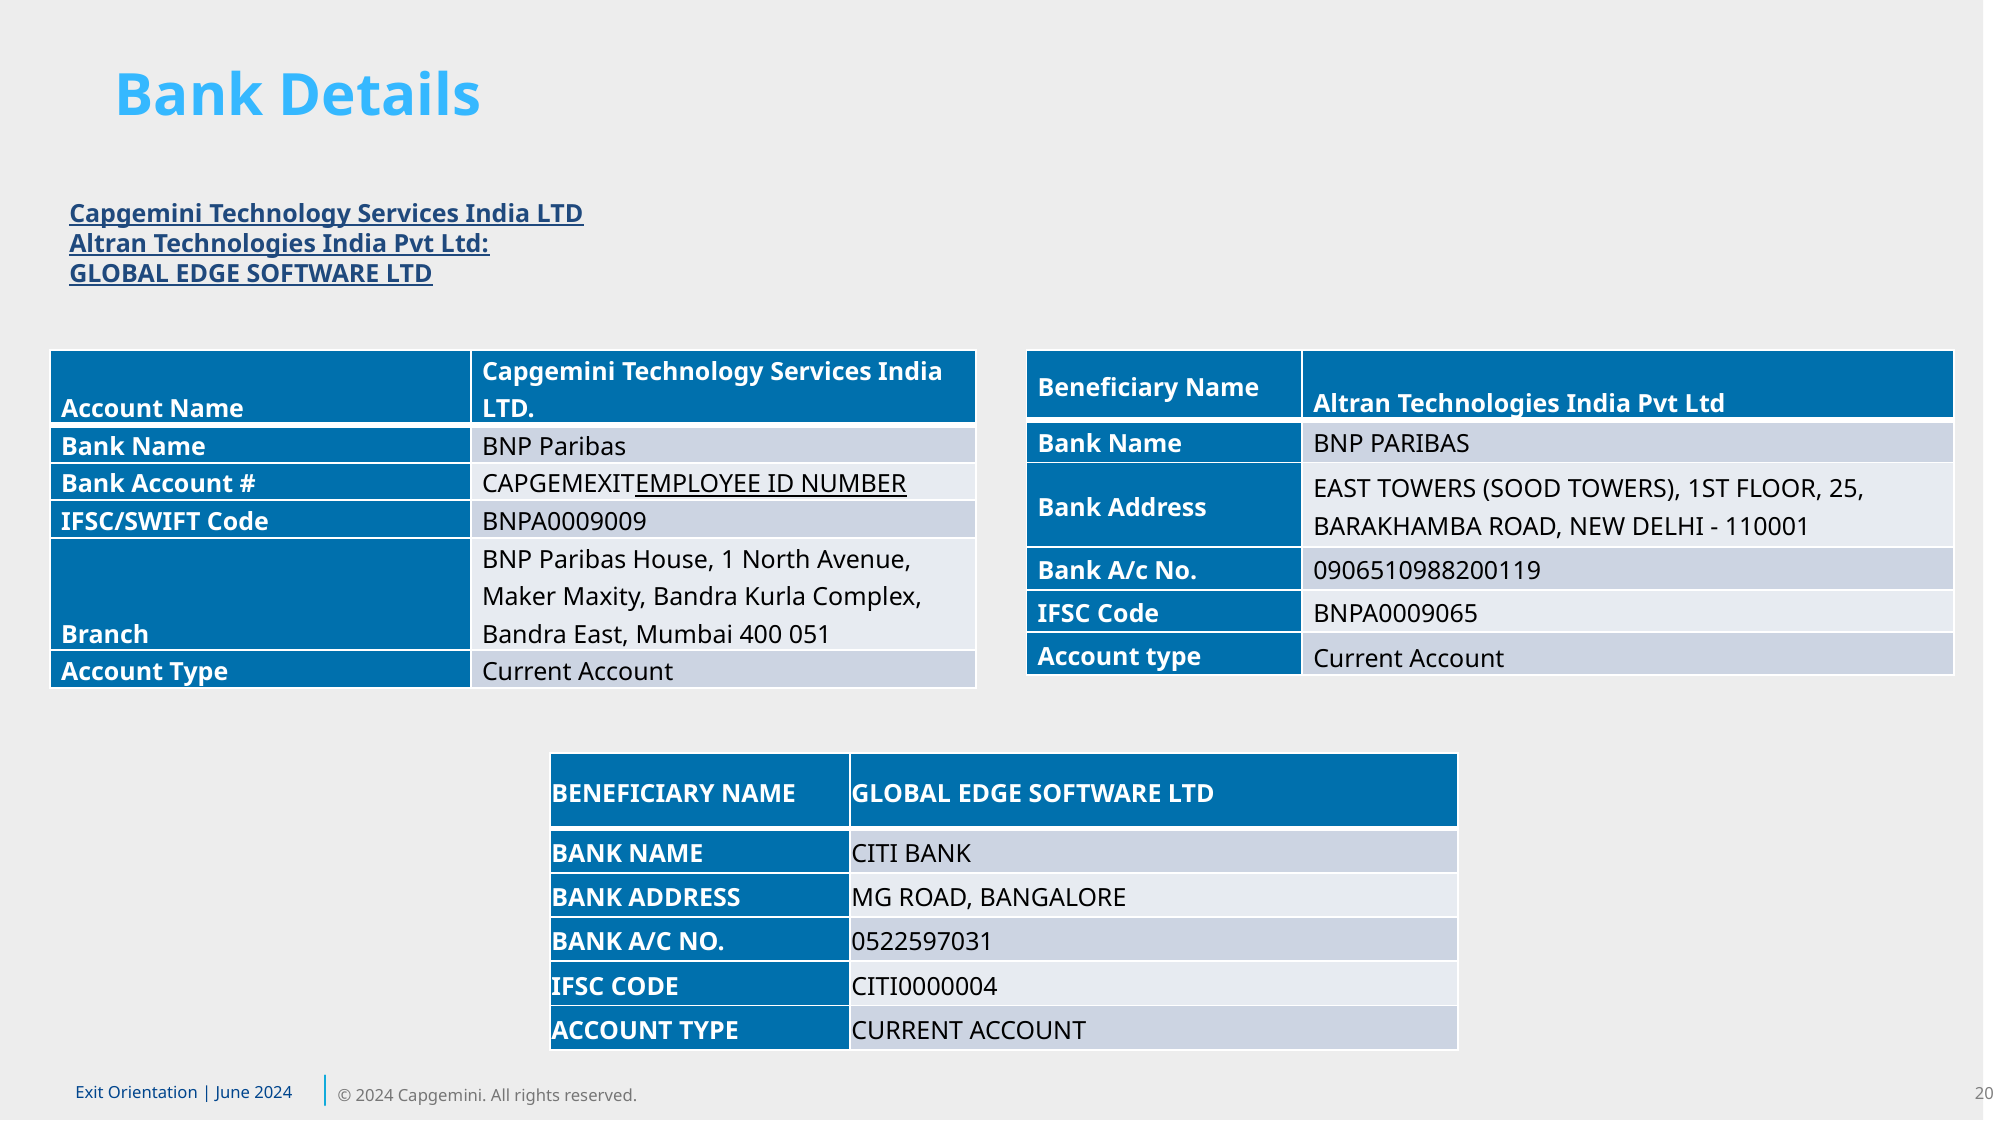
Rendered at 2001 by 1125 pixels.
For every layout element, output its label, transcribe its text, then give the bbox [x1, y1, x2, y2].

table_cell MG ROAD, BANGALORE [851, 874, 1457, 916]
table_cell Bank Account # [51, 464, 470, 499]
table_cell Account Type [51, 651, 470, 687]
table_cell BANK A/C NO. [551, 918, 849, 960]
table_header GLOBAL EDGE SOFTWARE LTD [851, 754, 1457, 826]
table_cell Bank Name [1027, 423, 1301, 462]
table_cell CITI BANK [851, 831, 1457, 872]
table_cell 0522597031 [851, 918, 1457, 960]
table_cell BANK NAME [551, 831, 849, 872]
table_cell CITI0000004 [851, 962, 1457, 1005]
table_cell Account type [1027, 633, 1301, 674]
table_header BENEFICIARY NAME [551, 754, 849, 826]
table_cell Bank A/c No. [1027, 548, 1301, 589]
table_cell Bank Address [1027, 463, 1301, 546]
table_cell BNPA0009009 [472, 501, 975, 537]
table_header Account Name [51, 351, 470, 422]
table_cell BNPA0009065 [1303, 591, 1953, 631]
table_header Capgemini Technology Services India LTD. [472, 351, 975, 422]
table_cell CURRENT ACCOUNT [851, 1006, 1457, 1049]
table_cell Branch [51, 539, 470, 649]
table_cell IFSC/SWIFT Code [51, 501, 470, 537]
table_cell Current Account [1303, 633, 1953, 674]
table_cell IFSC CODE [551, 962, 849, 1005]
text_box Bank Details [99, 50, 950, 135]
table_cell BNP PARIBAS [1303, 423, 1953, 462]
table_cell Bank Name [51, 428, 470, 462]
table_cell BANK ADDRESS [551, 874, 849, 916]
table_header Altran Technologies India Pvt Ltd [1303, 351, 1953, 417]
table_cell Current Account [472, 651, 975, 687]
table_cell EAST TOWERS (SOOD TOWERS), 1ST FLOOR, 25, BARAKHAMBA ROAD, NEW DELHI - 110001 [1303, 463, 1953, 546]
text_box Capgemini Technology Services India LTD Altran Technologies India Pvt Ltd: GLOBAL EDGE SOFTWARE LTD [54, 189, 817, 340]
table_cell CAPGEMEXITEMPLOYEE ID NUMBER [472, 464, 975, 499]
table_cell IFSC Code [1027, 591, 1301, 631]
table_cell BNP Paribas House, 1 North Avenue, Maker Maxity, Bandra Kurla Complex, Bandra East, Mumbai 400 051 [472, 539, 975, 649]
table_cell ACCOUNT TYPE [551, 1006, 849, 1049]
table_cell 0906510988200119 [1303, 548, 1953, 589]
table_header Beneficiary Name [1027, 351, 1301, 417]
table_cell BNP Paribas [472, 428, 975, 462]
